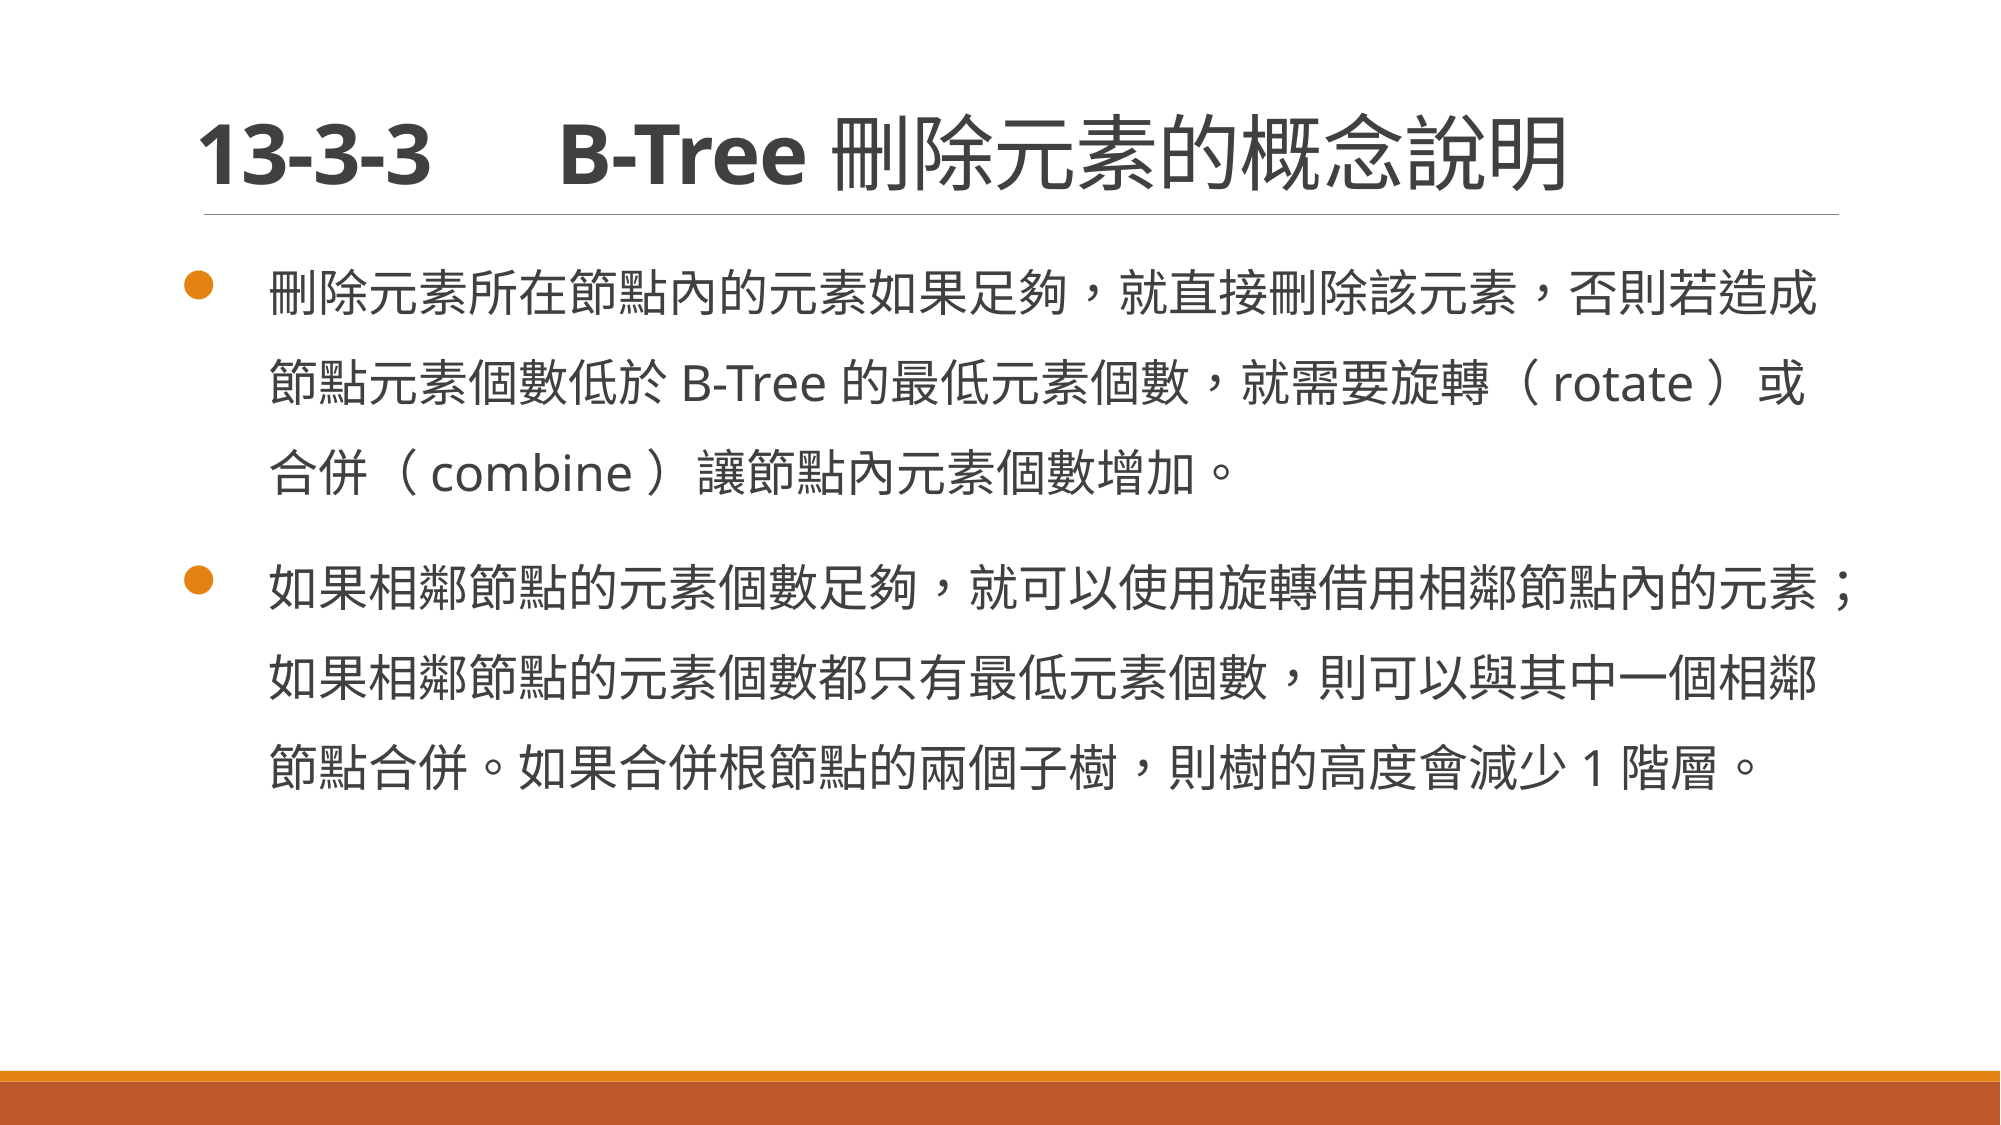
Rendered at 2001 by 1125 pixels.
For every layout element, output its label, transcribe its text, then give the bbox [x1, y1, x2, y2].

title 13-3-3 B-Tree刪除元素的概念說明 [180, 47, 1830, 209]
list 刪除元素所在節點內的元素如果足夠，就直接刪除該元素，否則若造成節點元素個數低於B-Tree的最低元素個數，就需要旋轉（rotate）或合併（combine）讓節點內元素個數增加。 如果相鄰節點的元素個數足夠，就可以使用旋轉借用相鄰節點內的元素；如果相鄰節點的元素個數都只有最低元素個數，則可以與其中一個相鄰節點合併。如果合併根節點的兩個子樹，則樹的高度會減少1階層。 [180, 224, 1830, 1033]
